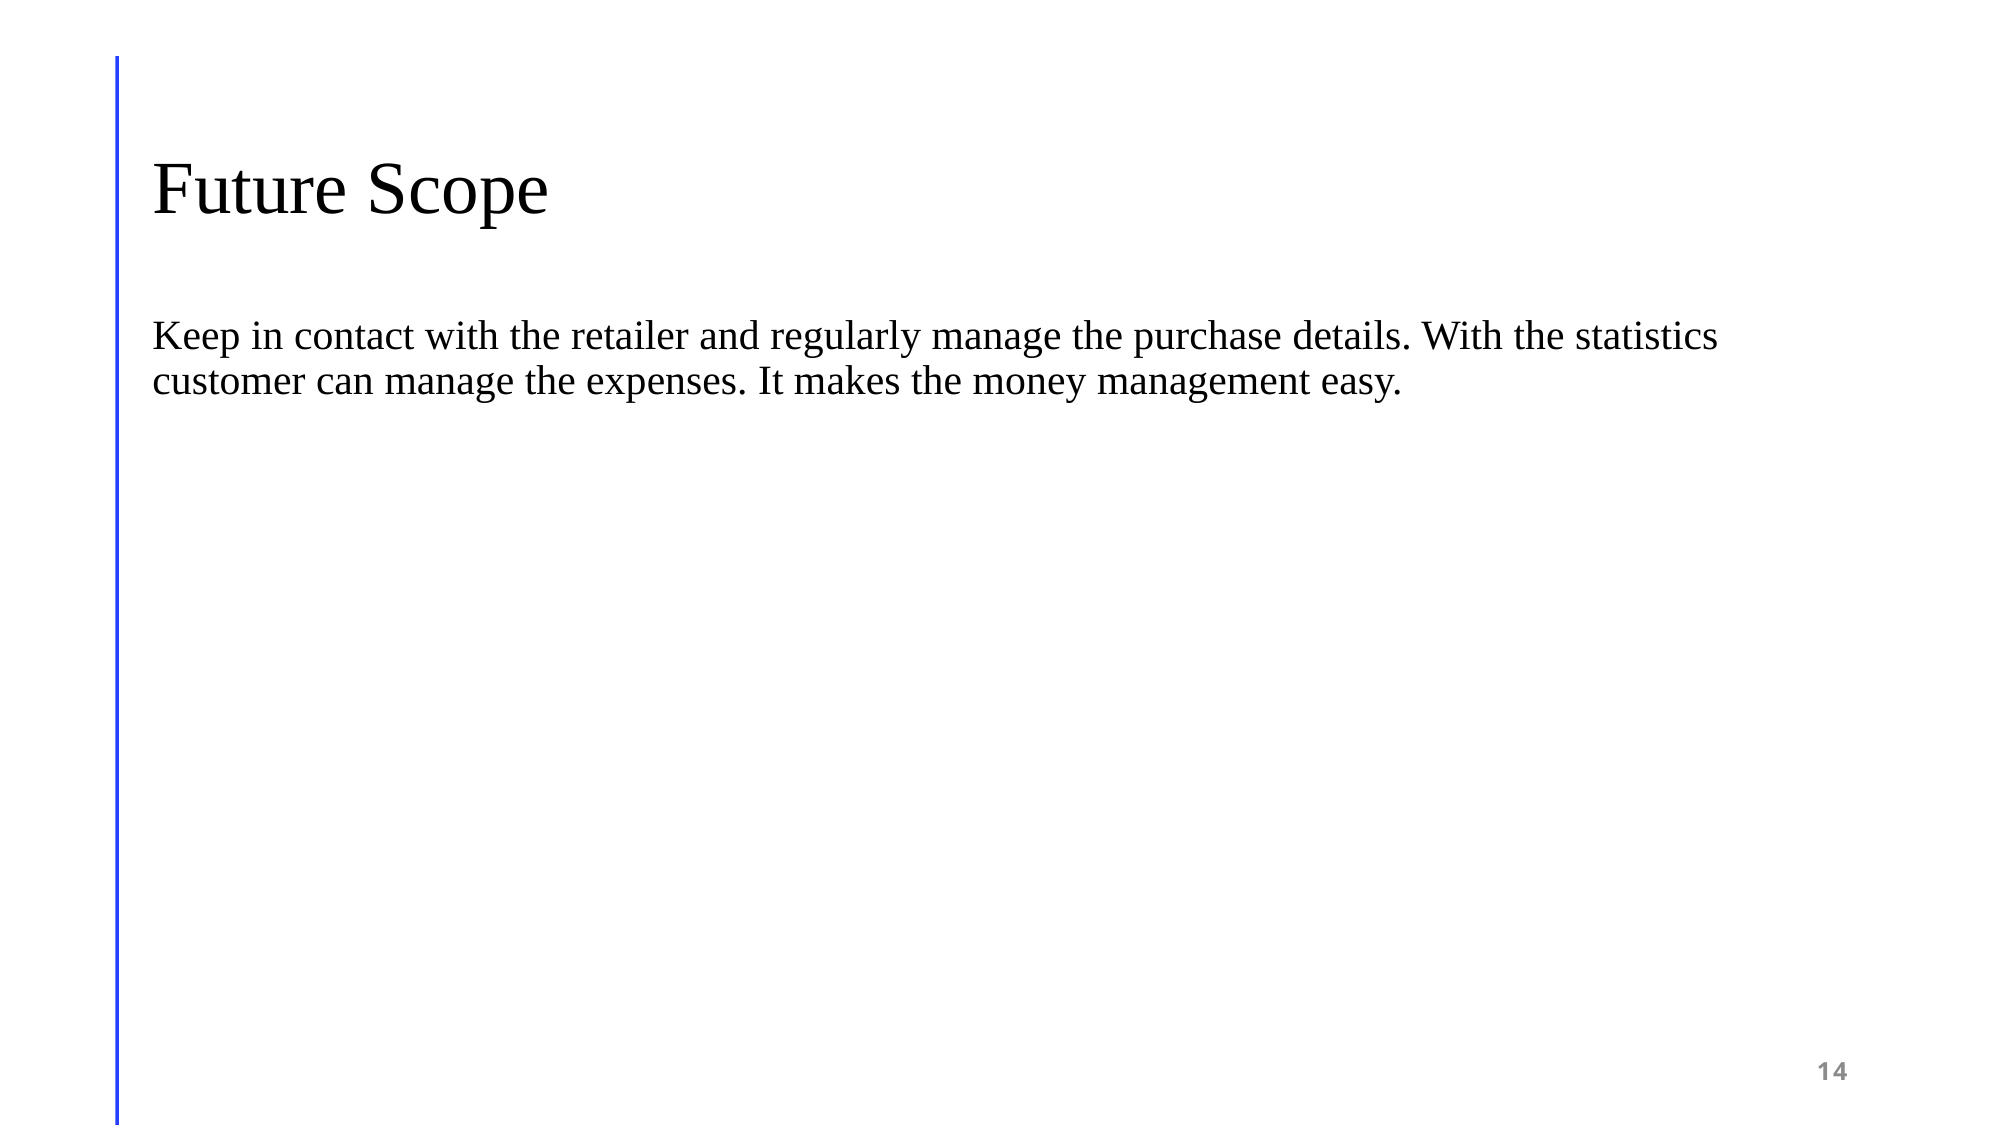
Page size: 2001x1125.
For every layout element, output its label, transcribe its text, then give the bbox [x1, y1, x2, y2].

list Keep in contact with the retailer and regularly manage the purchase details. With the statistics customer can manage the expenses. It makes the money management easy. [137, 305, 1863, 795]
slide_number 14 [1412, 1042, 1863, 1103]
title Future Scope [137, 134, 1863, 245]
